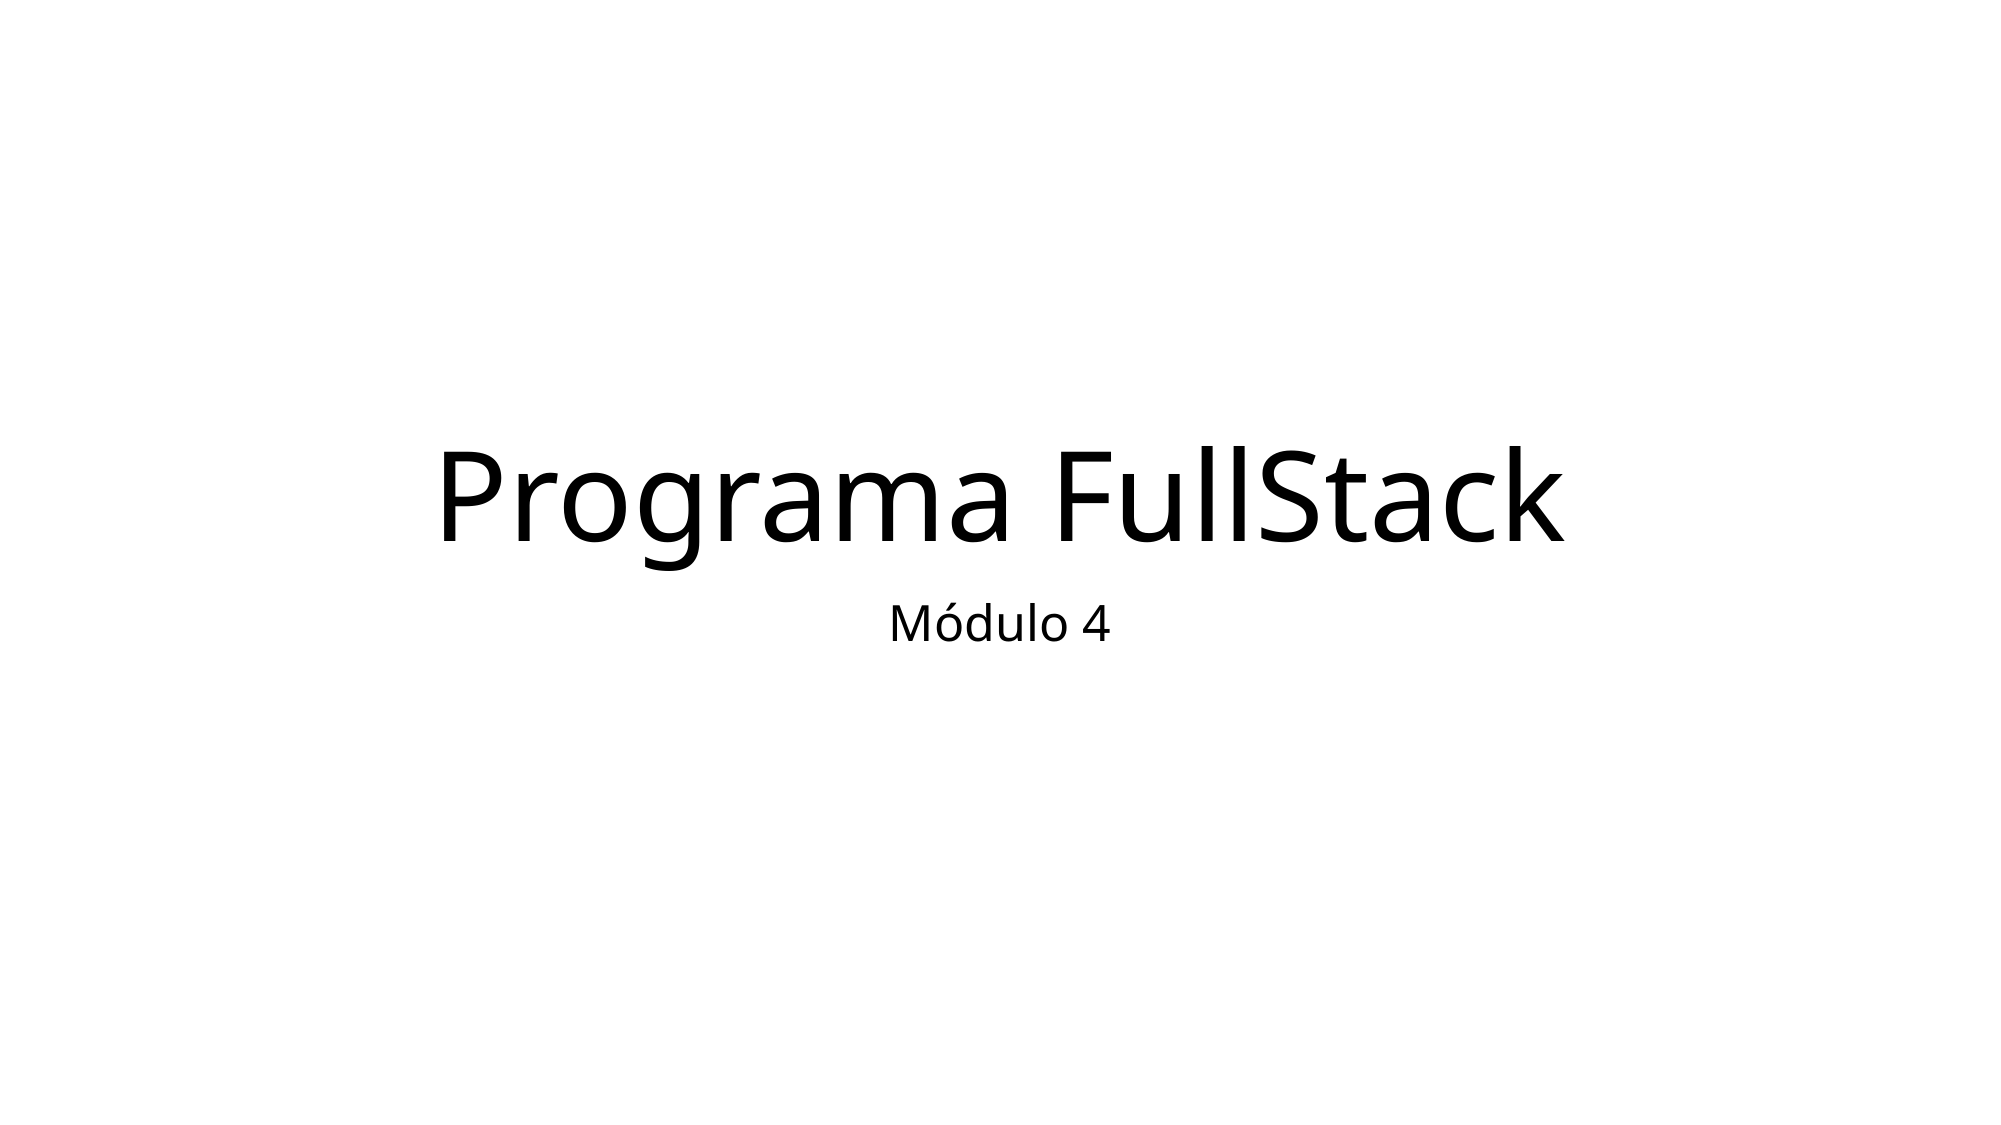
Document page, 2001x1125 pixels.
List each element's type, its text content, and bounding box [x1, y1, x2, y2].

title Programa FullStack [249, 184, 1750, 576]
subtitle Módulo 4 [249, 590, 1750, 863]
